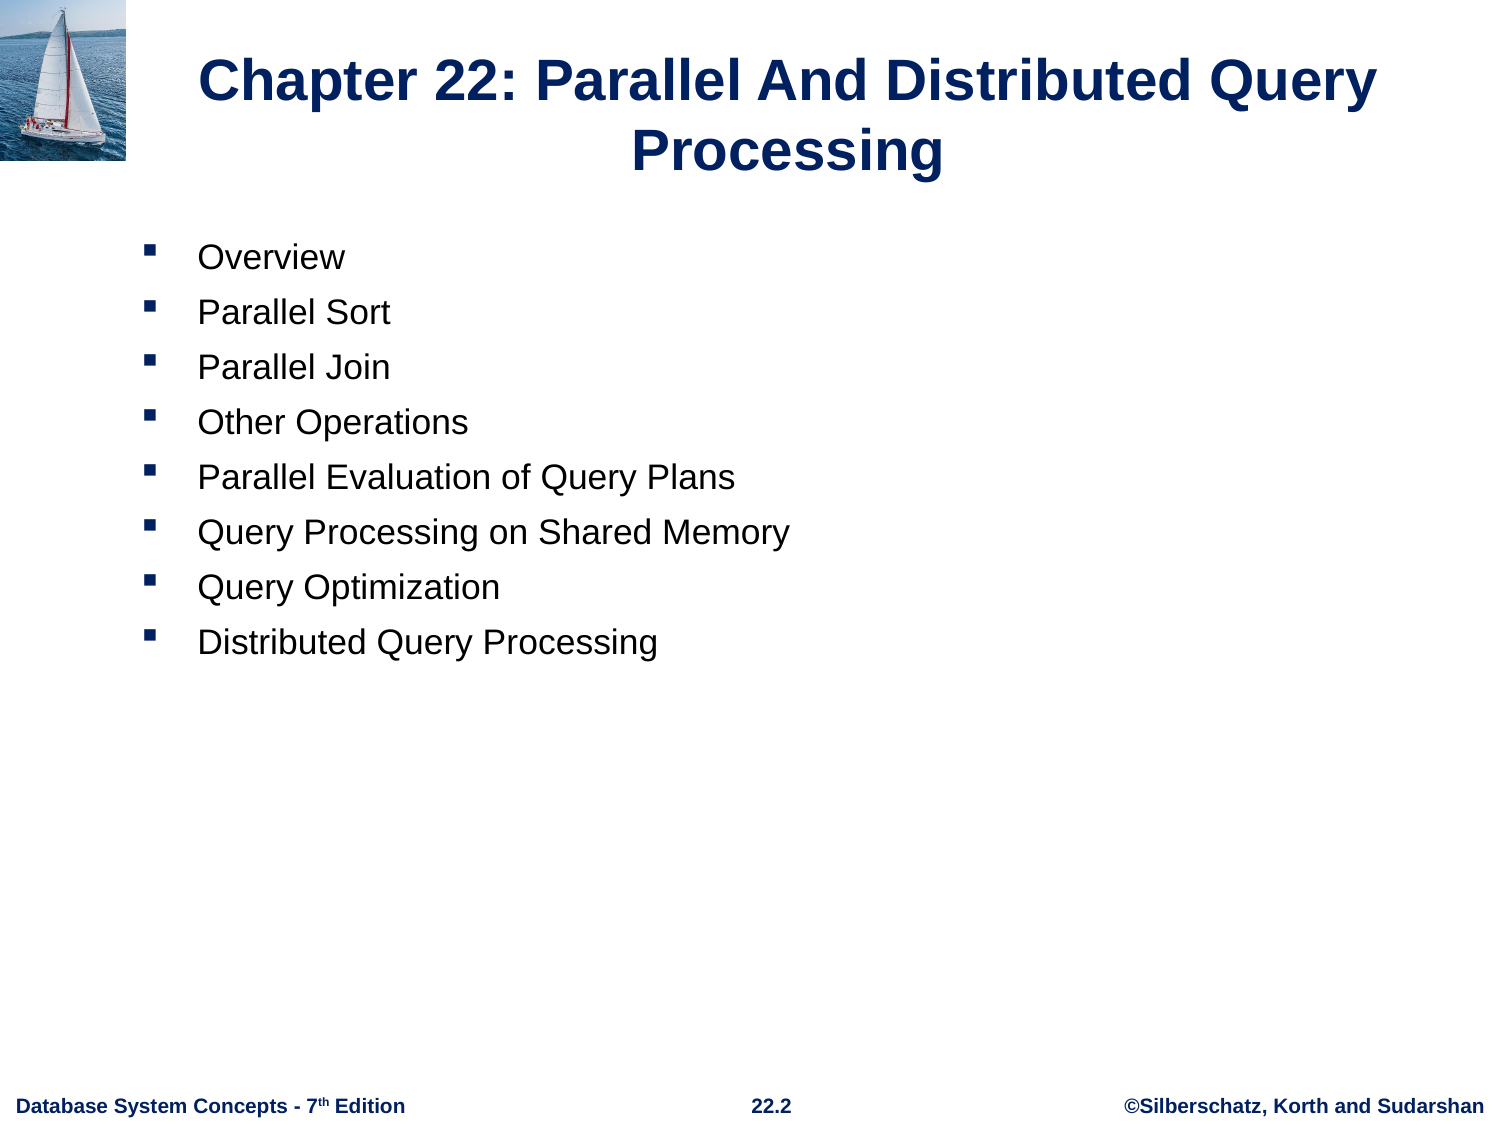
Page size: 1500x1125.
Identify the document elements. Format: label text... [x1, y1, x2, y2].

picture [0, 0, 126, 161]
list Overview Parallel Sort Parallel Join Other Operations Parallel Evaluation of Query Plans Query Processing on Shared Memory Query Optimization Distributed Query Processing [126, 226, 1115, 1062]
title Chapter 22: Parallel And Distributed Query Processing [125, 18, 1452, 190]
